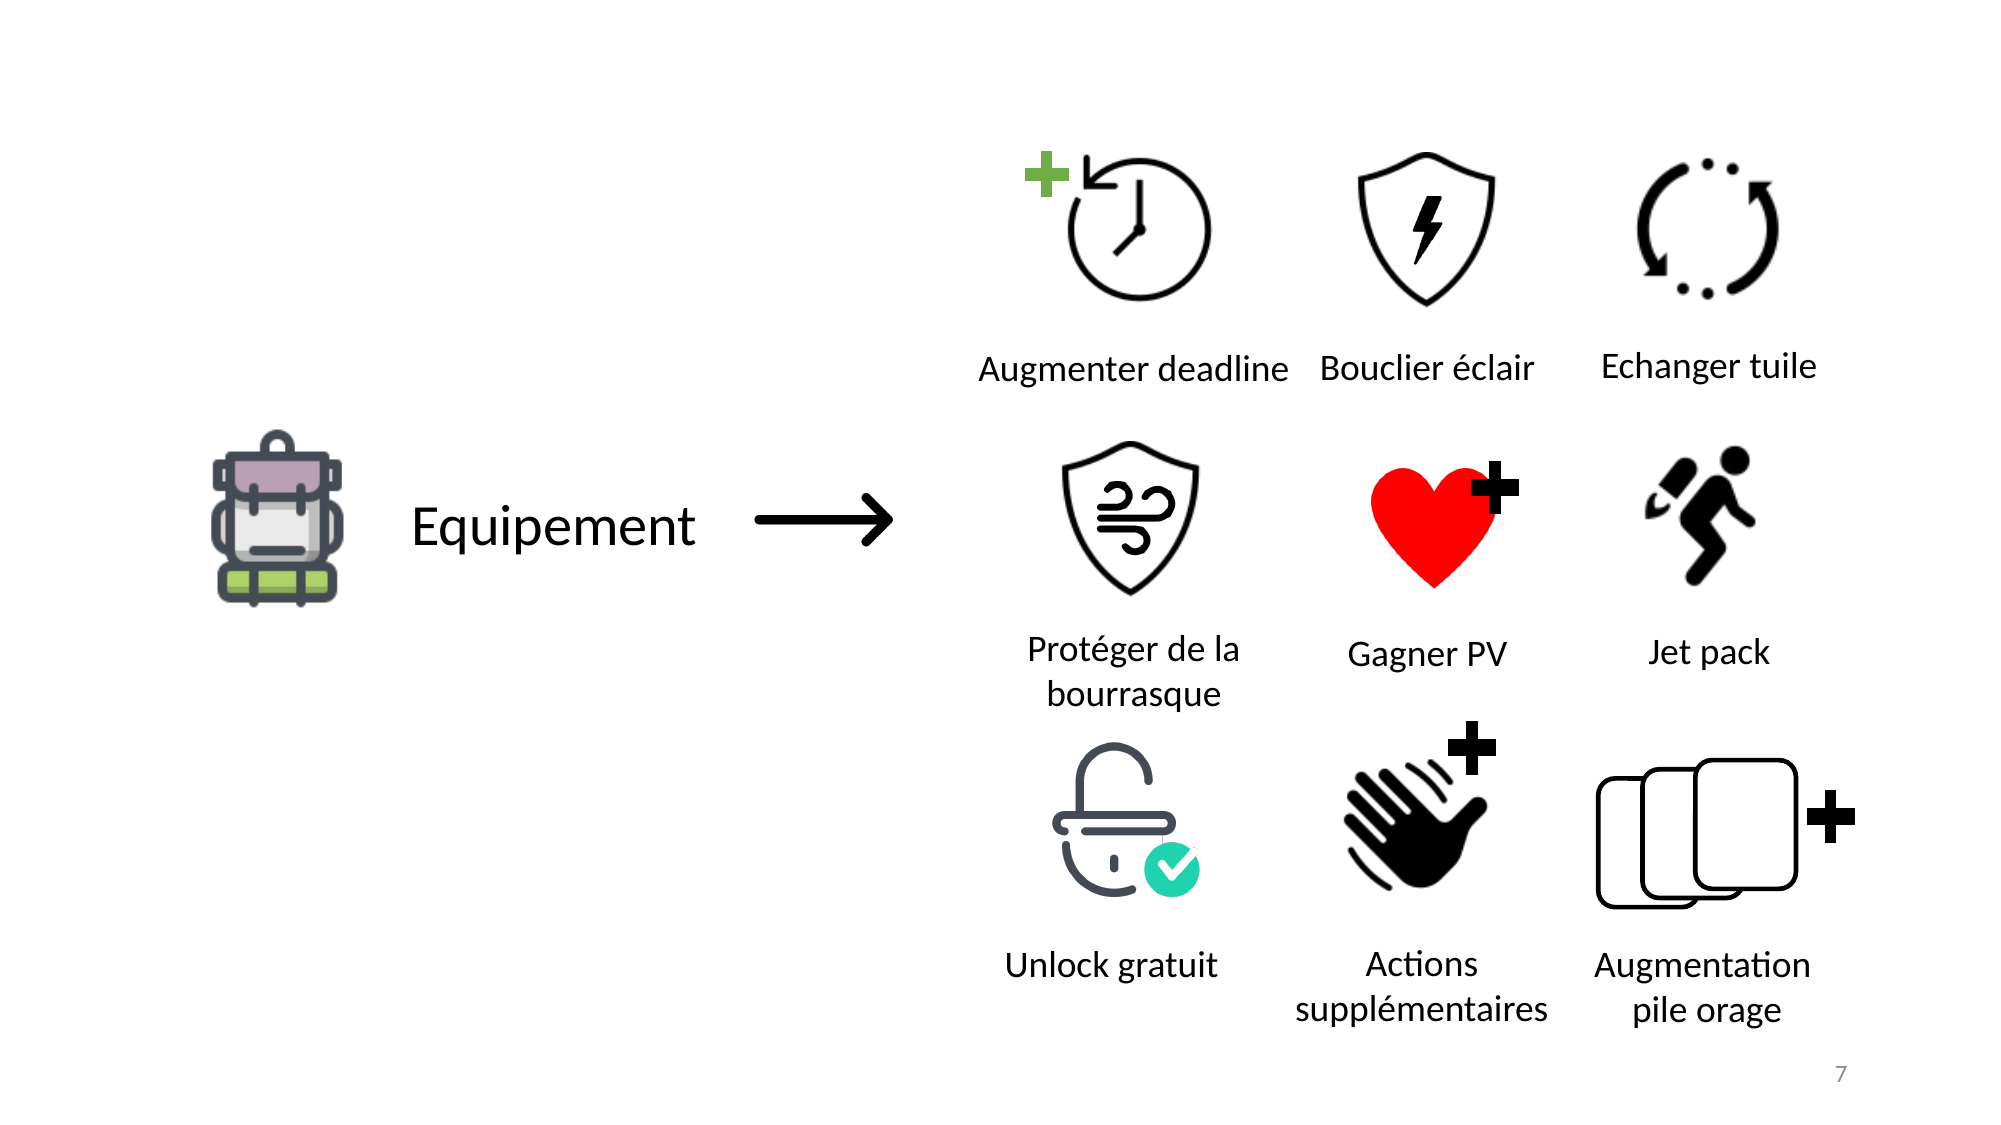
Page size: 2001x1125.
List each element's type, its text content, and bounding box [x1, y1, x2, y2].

picture [1338, 747, 1495, 905]
picture [1053, 441, 1210, 598]
picture [1062, 152, 1219, 309]
text_box Protéger de la bourrasque [960, 616, 1308, 721]
text_box [1448, 721, 1496, 756]
text_box Augmentation pile orage [1498, 932, 1916, 1038]
text_box Actions supplémentaires [1248, 931, 1596, 1037]
picture [1346, 440, 1522, 616]
picture [1026, 730, 1202, 905]
text_box [1025, 151, 1062, 197]
text_box Equipement [396, 487, 738, 595]
text_box Gagner PV [1253, 621, 1602, 682]
picture [1621, 429, 1799, 606]
text_box Unlock gratuit [937, 932, 1248, 993]
text_box [1807, 790, 1855, 843]
picture [1620, 141, 1799, 320]
text_box [1694, 759, 1797, 890]
picture [748, 444, 899, 595]
picture [1349, 152, 1506, 309]
picture [185, 419, 386, 620]
text_box Echanger tuile [1535, 333, 1883, 394]
slide_number 7 [1412, 1042, 1863, 1103]
text_box Jet pack [1535, 619, 1883, 680]
text_box [1597, 777, 1697, 909]
text_box Augmenter deadline [960, 337, 1308, 397]
text_box Bouclier éclair [1253, 335, 1602, 396]
text_box [1641, 768, 1742, 900]
